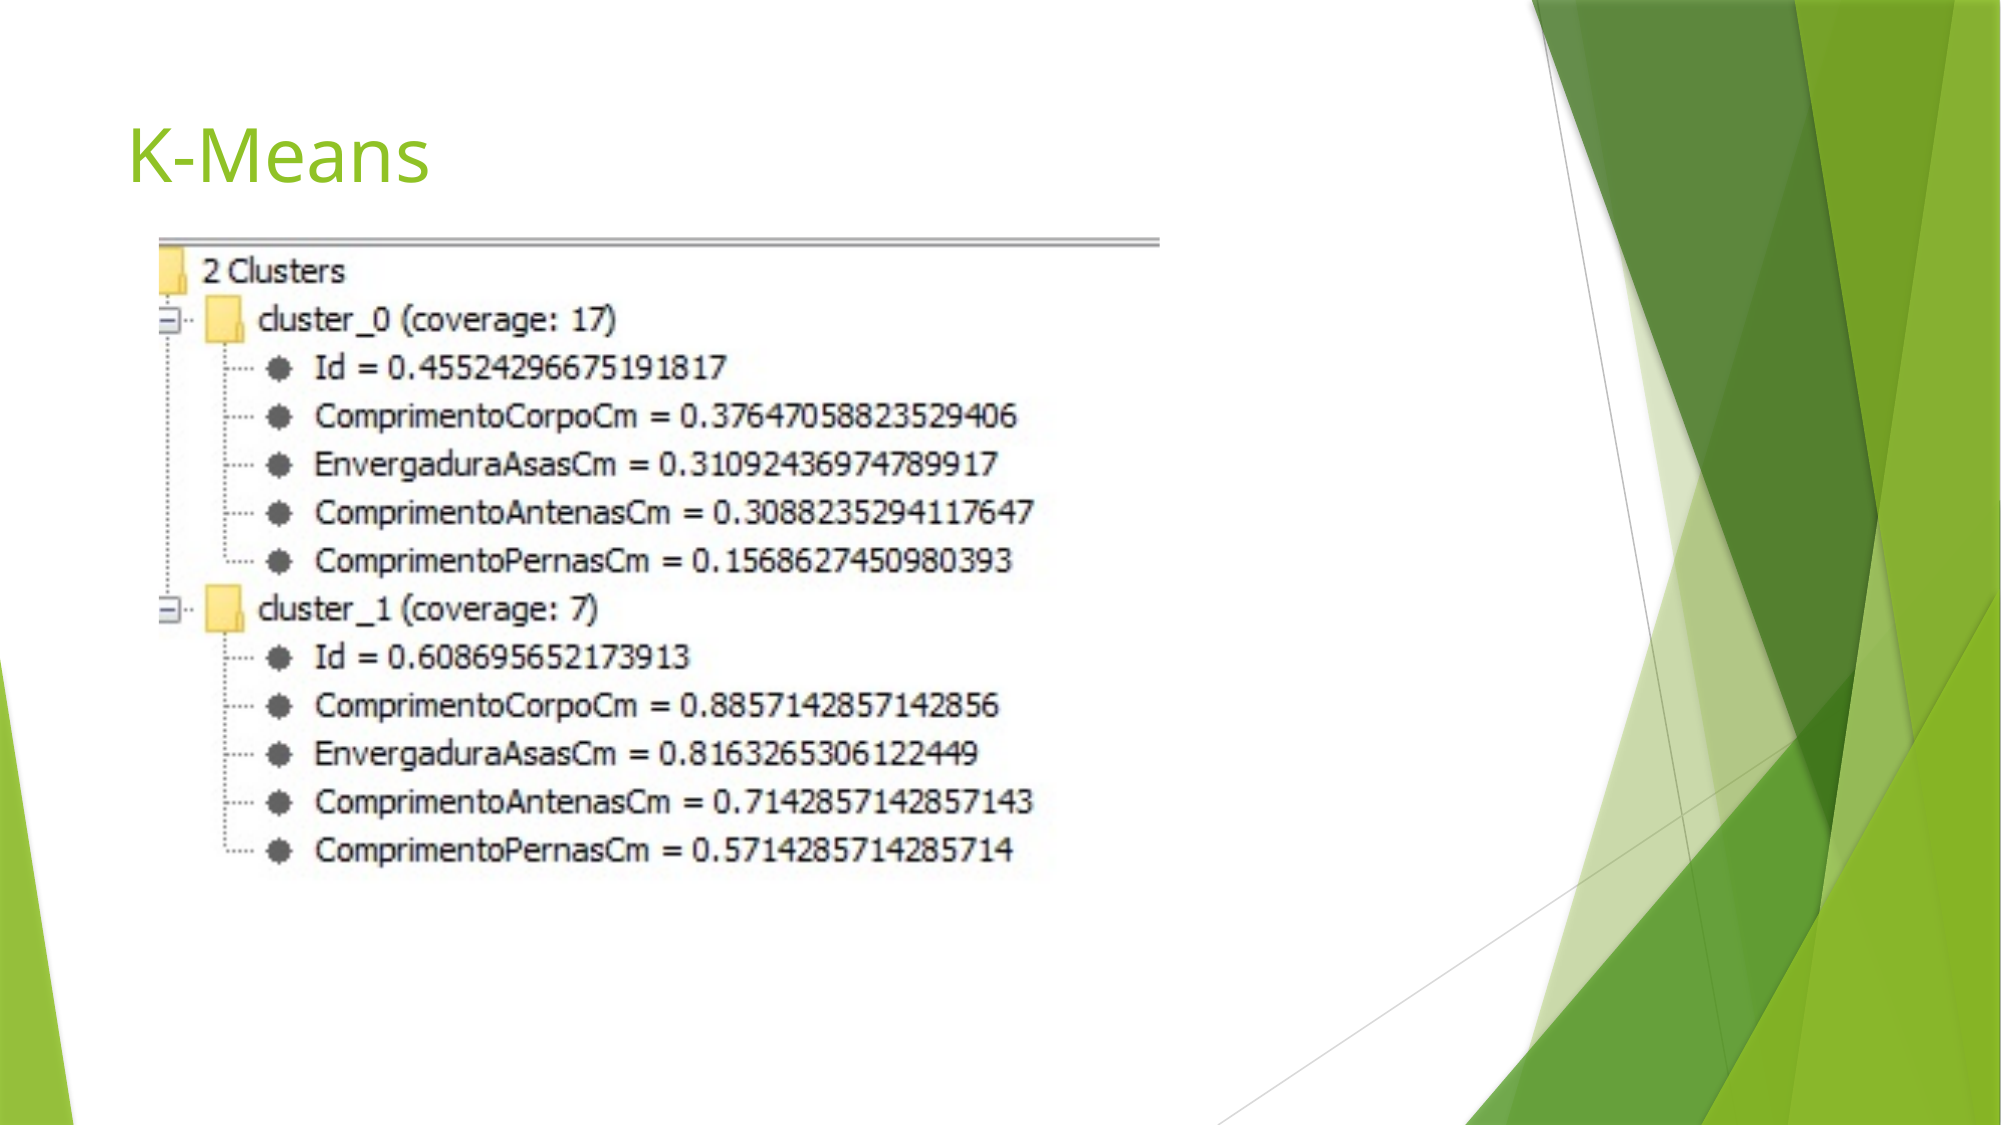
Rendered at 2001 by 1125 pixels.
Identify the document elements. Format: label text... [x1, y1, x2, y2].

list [158, 237, 1161, 1026]
title K-Means [111, 99, 1522, 317]
